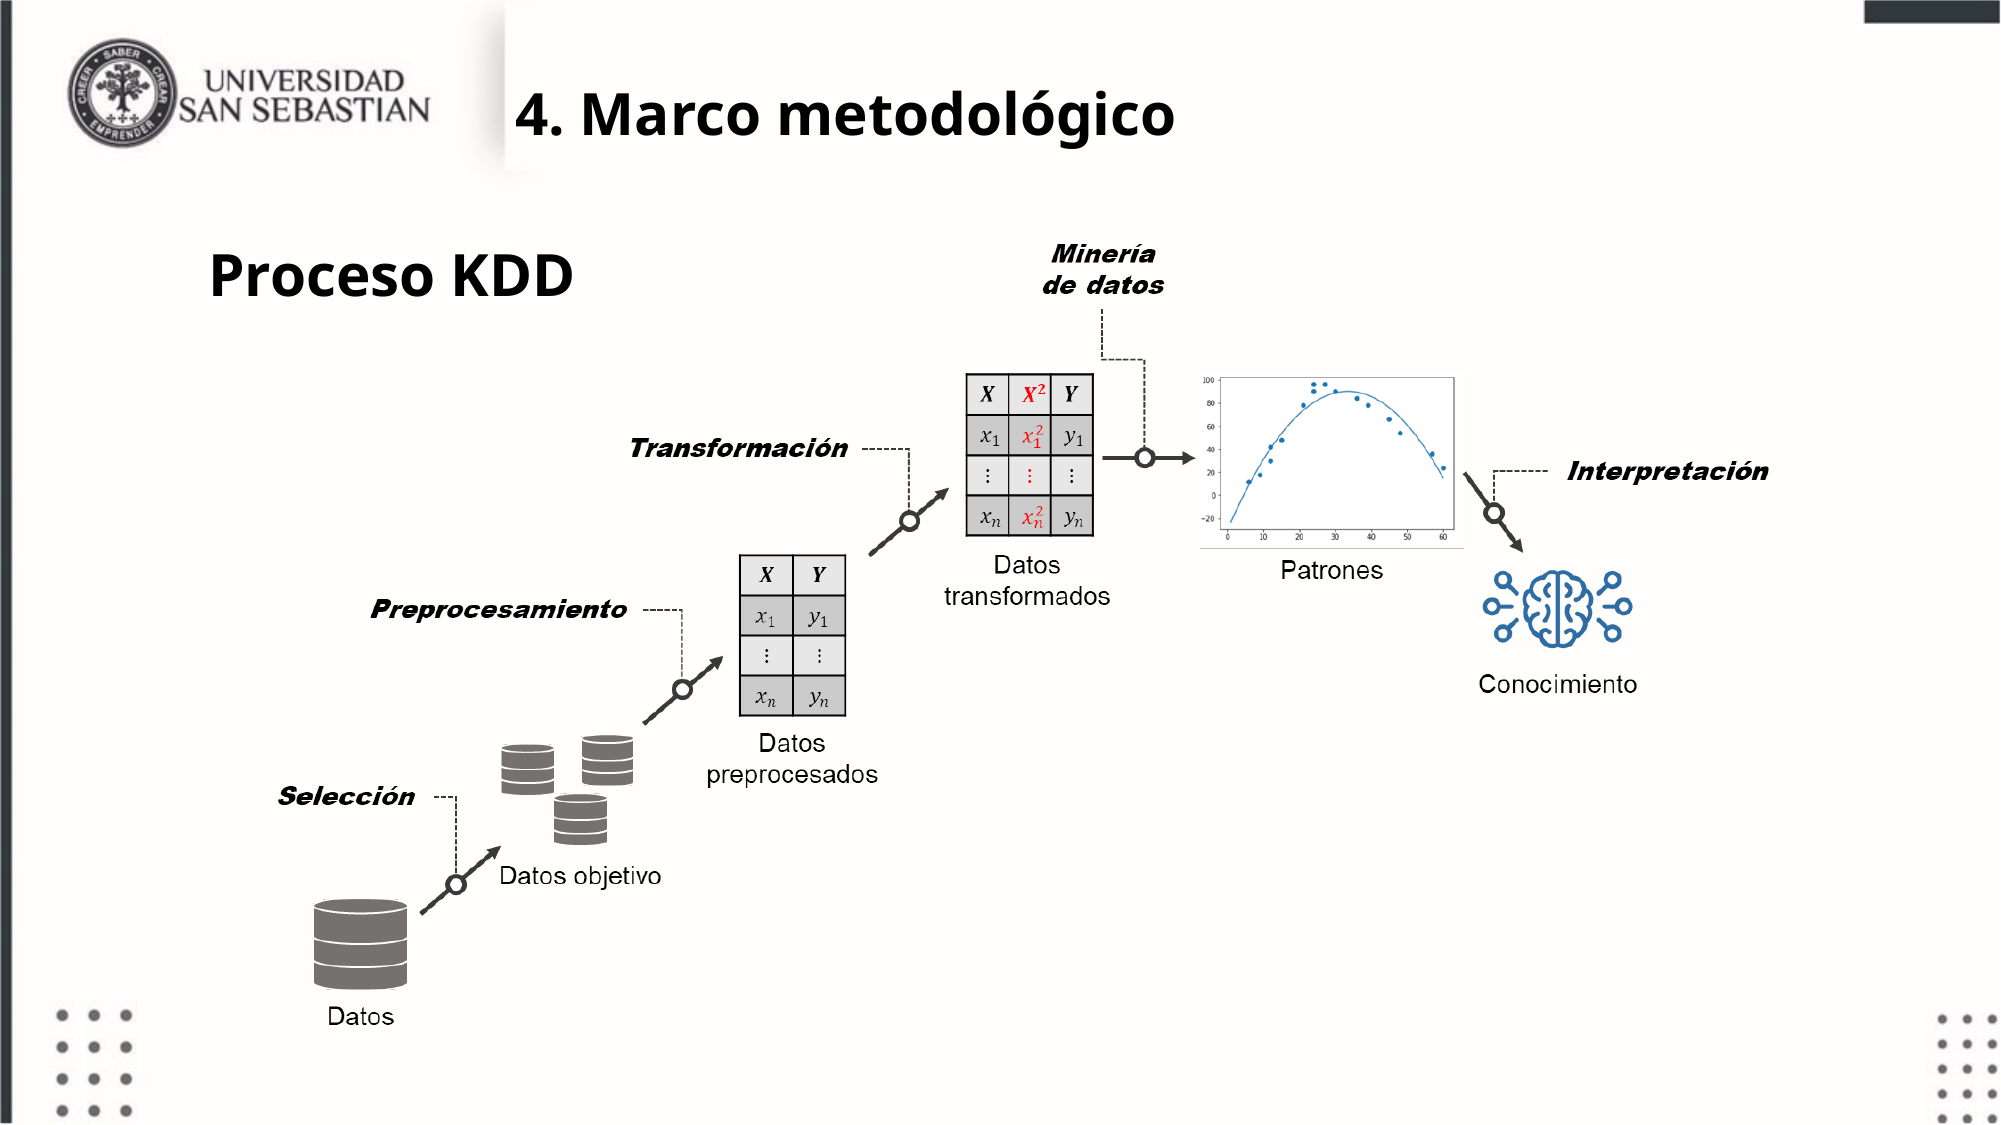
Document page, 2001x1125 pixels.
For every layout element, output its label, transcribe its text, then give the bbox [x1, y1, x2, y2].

text_box Proceso KDD [193, 230, 256, 316]
picture [0, 0, 2001, 1125]
text_box 4. Marco metodológico [500, 69, 2000, 155]
